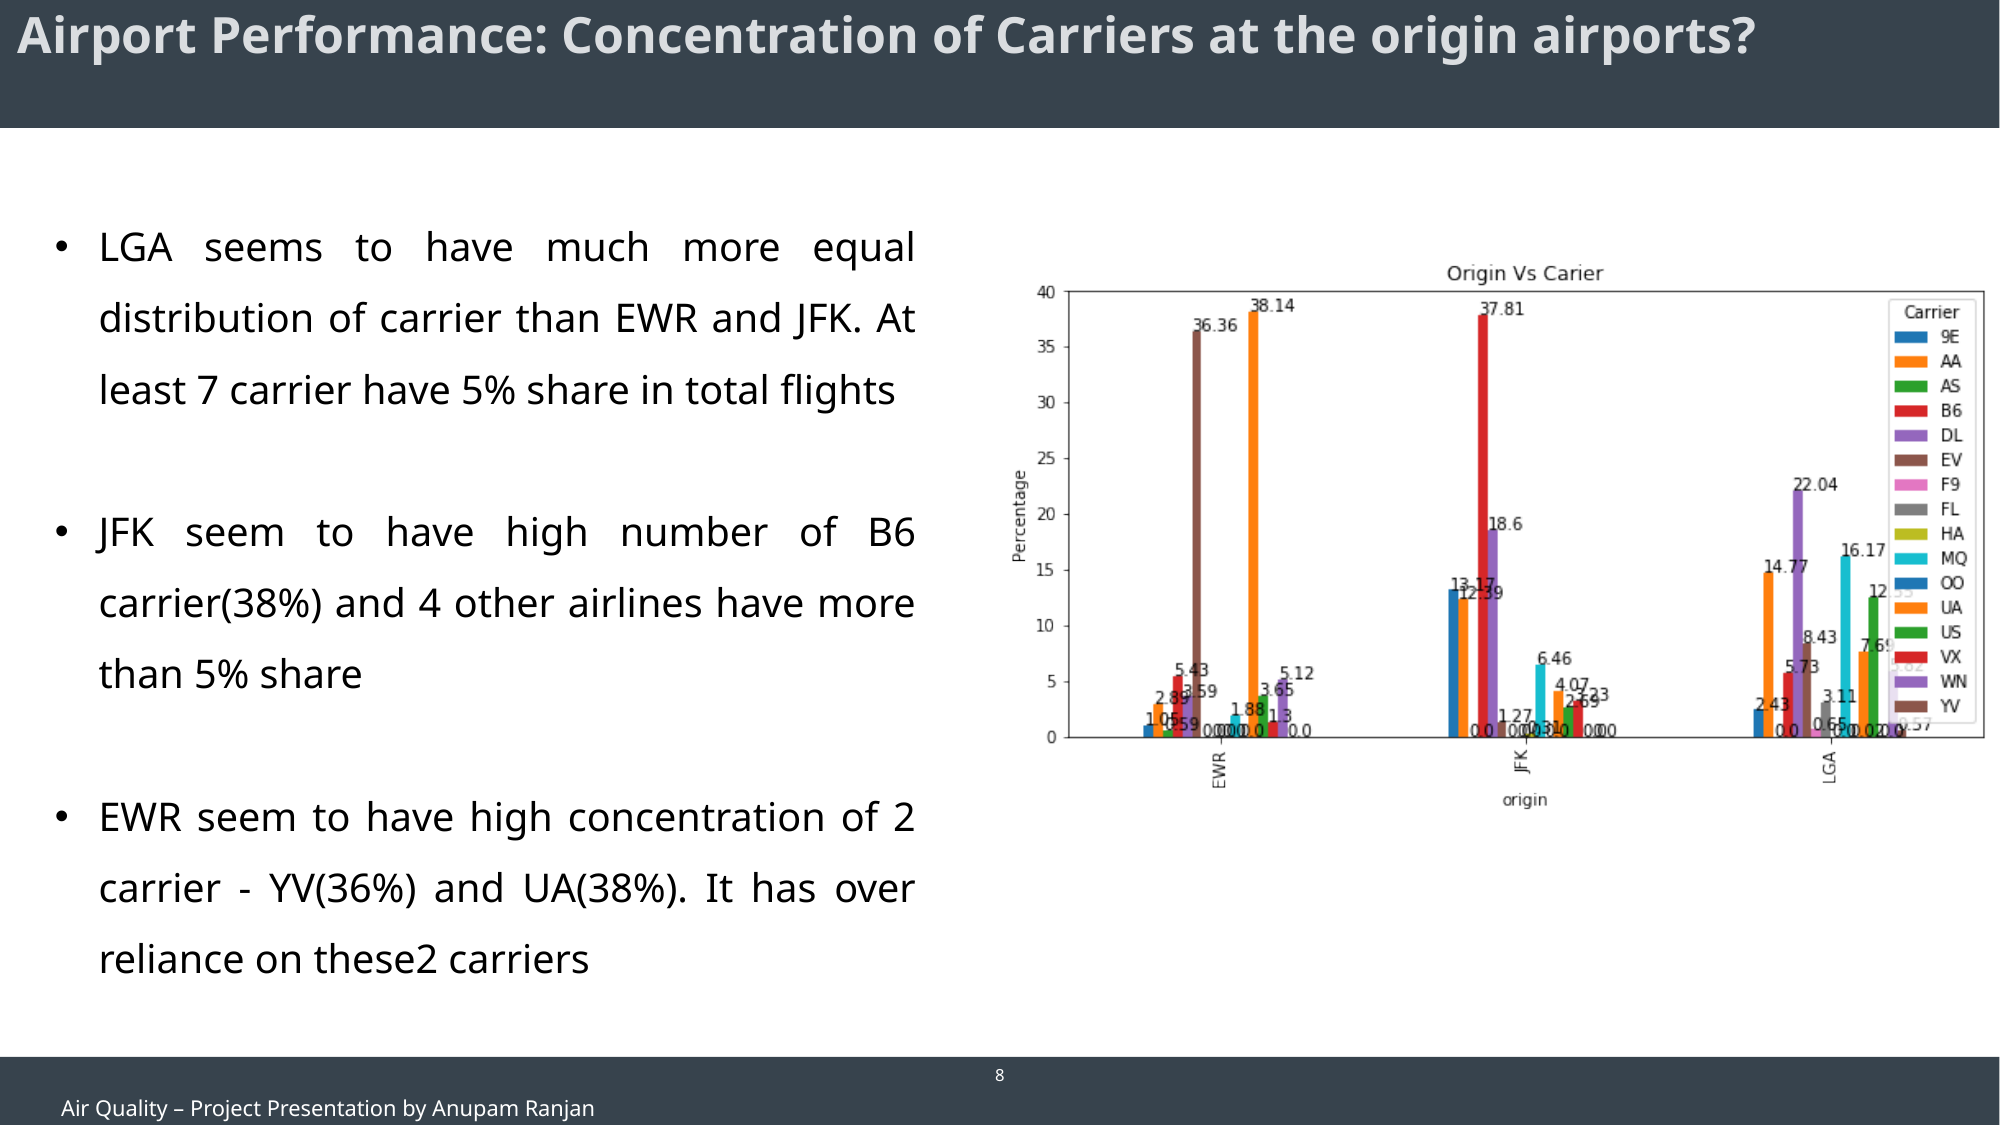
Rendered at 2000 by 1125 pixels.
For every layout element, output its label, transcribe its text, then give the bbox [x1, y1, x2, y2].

text_box LGA seems to have much more equal distribution of carrier than EWR and JFK. At least 7 carrier have 5% share in total flights JFK seem to have high number of B6 carrier(38%) and 4 other airlines have more than 5% share EWR seem to have high concentration of 2 carrier - YV(36%) and UA(38%). It has over reliance on these2 carriers [40, 191, 932, 990]
picture [1001, 253, 2000, 821]
slide_number 8 [916, 1062, 1083, 1091]
footer Air Quality – Project Presentation by Anupam Ranjan [46, 1087, 900, 1116]
title Airport Performance: Concentration of Carriers at the origin airports? [0, 30, 2000, 98]
